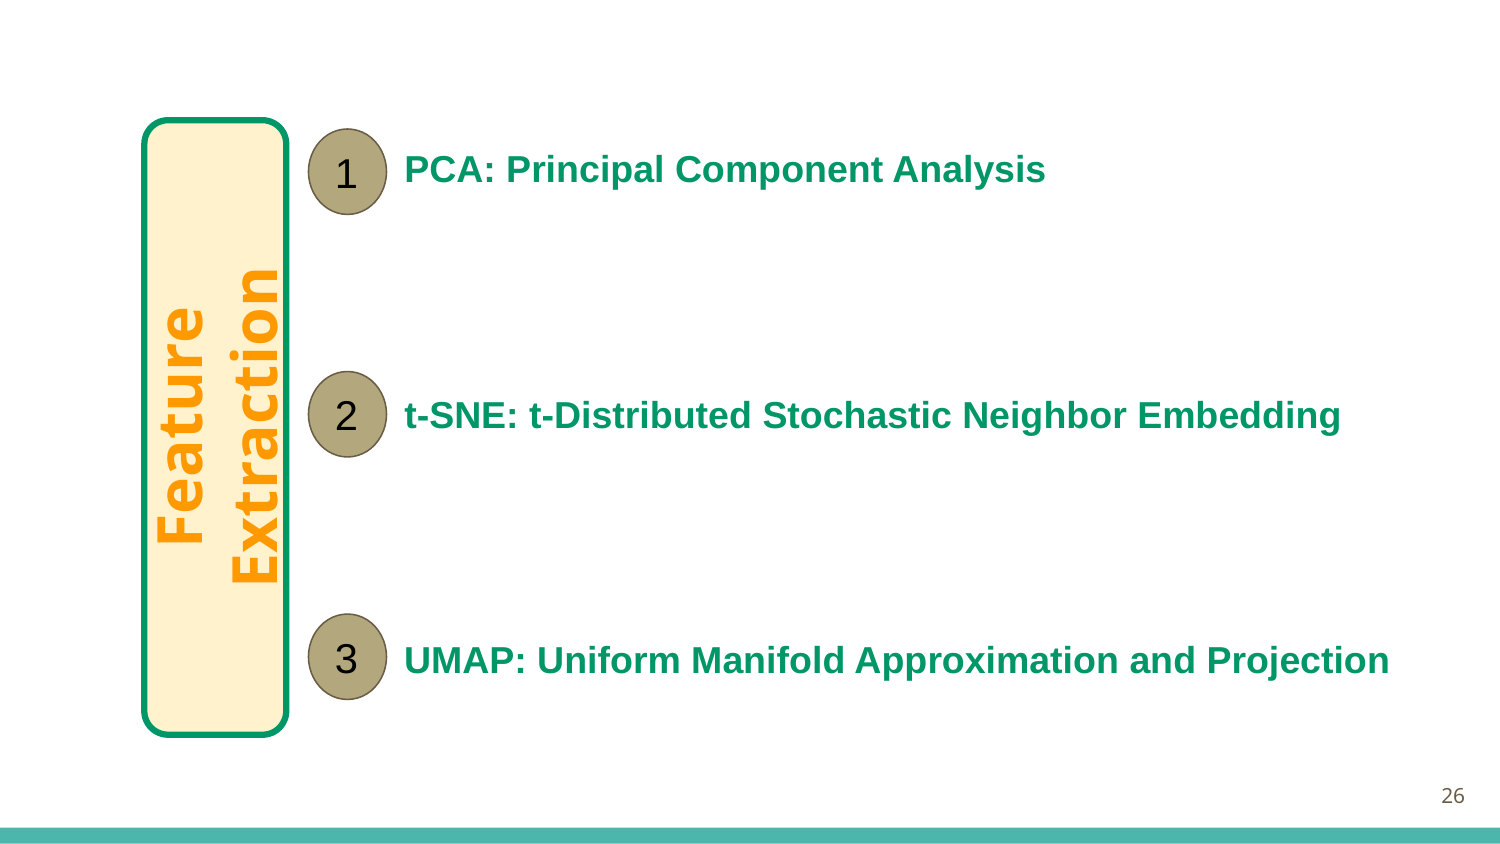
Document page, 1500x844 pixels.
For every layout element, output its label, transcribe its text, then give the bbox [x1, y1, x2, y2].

text_box UMAP: Uniform Manifold Approximation and Projection [389, 621, 1454, 693]
text_box PCA: Principal Component Analysis [389, 129, 1096, 202]
text_box 1 [308, 128, 387, 215]
text_box 2 [308, 371, 387, 457]
text_box Feature Extraction [144, 120, 287, 735]
slide_number ‹#› [1389, 764, 1480, 830]
text_box 3 [308, 614, 387, 700]
text_box t-SNE: t-Distributed Stochastic Neighbor Embedding [389, 375, 1389, 447]
